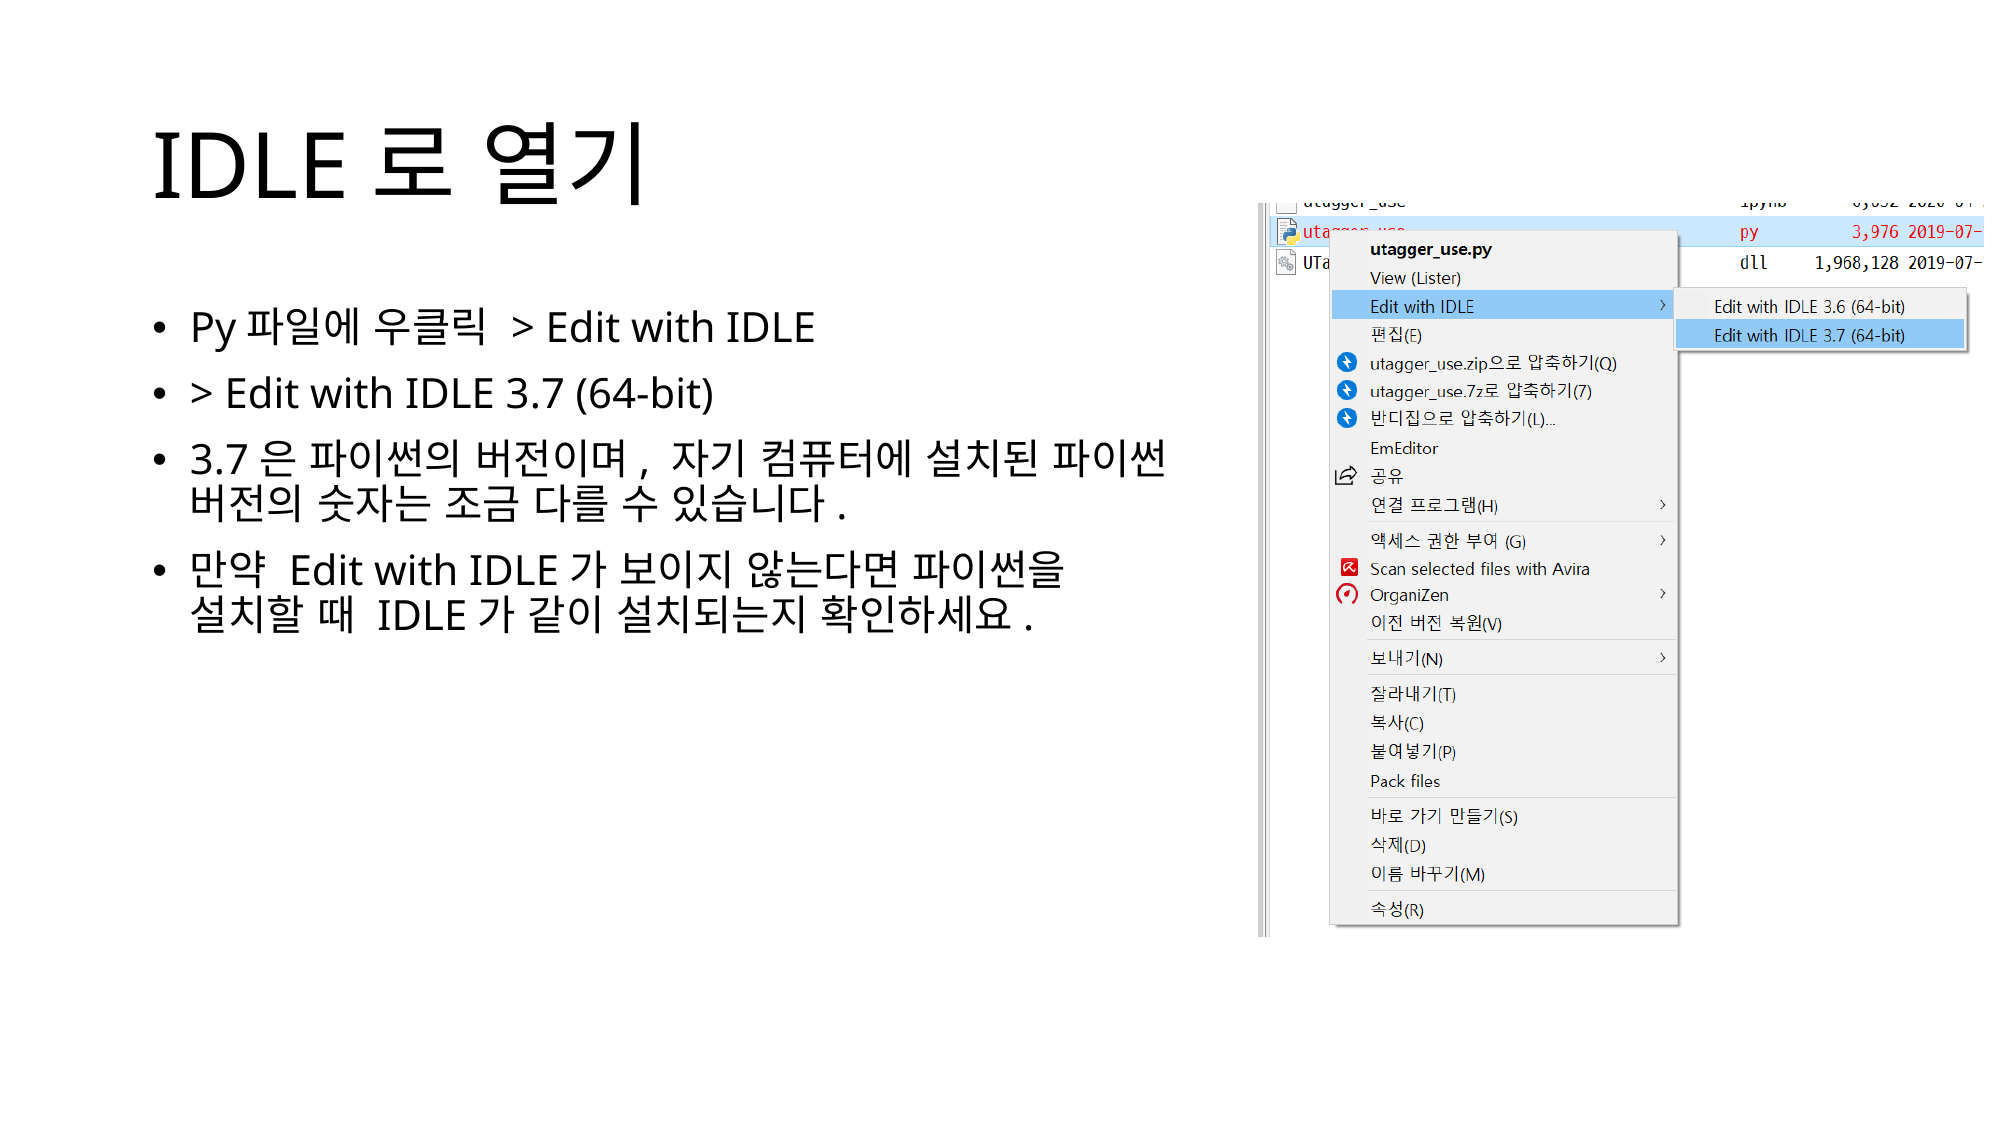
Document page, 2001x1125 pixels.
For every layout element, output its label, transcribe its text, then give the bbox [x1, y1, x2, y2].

list Py파일에 우클릭 > Edit with IDLE > Edit with IDLE 3.7 (64-bit) 3.7은 파이썬의 버전이며, 자기 컴퓨터에 설치된 파이썬 버전의 숫자는 조금 다를 수 있습니다. 만약 Edit with IDLE가 보이지 않는다면 파이썬을 설치할 때 IDLE가 같이 설치되는지 확인하세요. [137, 299, 1208, 1014]
title IDLE로 열기 [137, 59, 1863, 278]
picture [1258, 203, 1984, 937]
